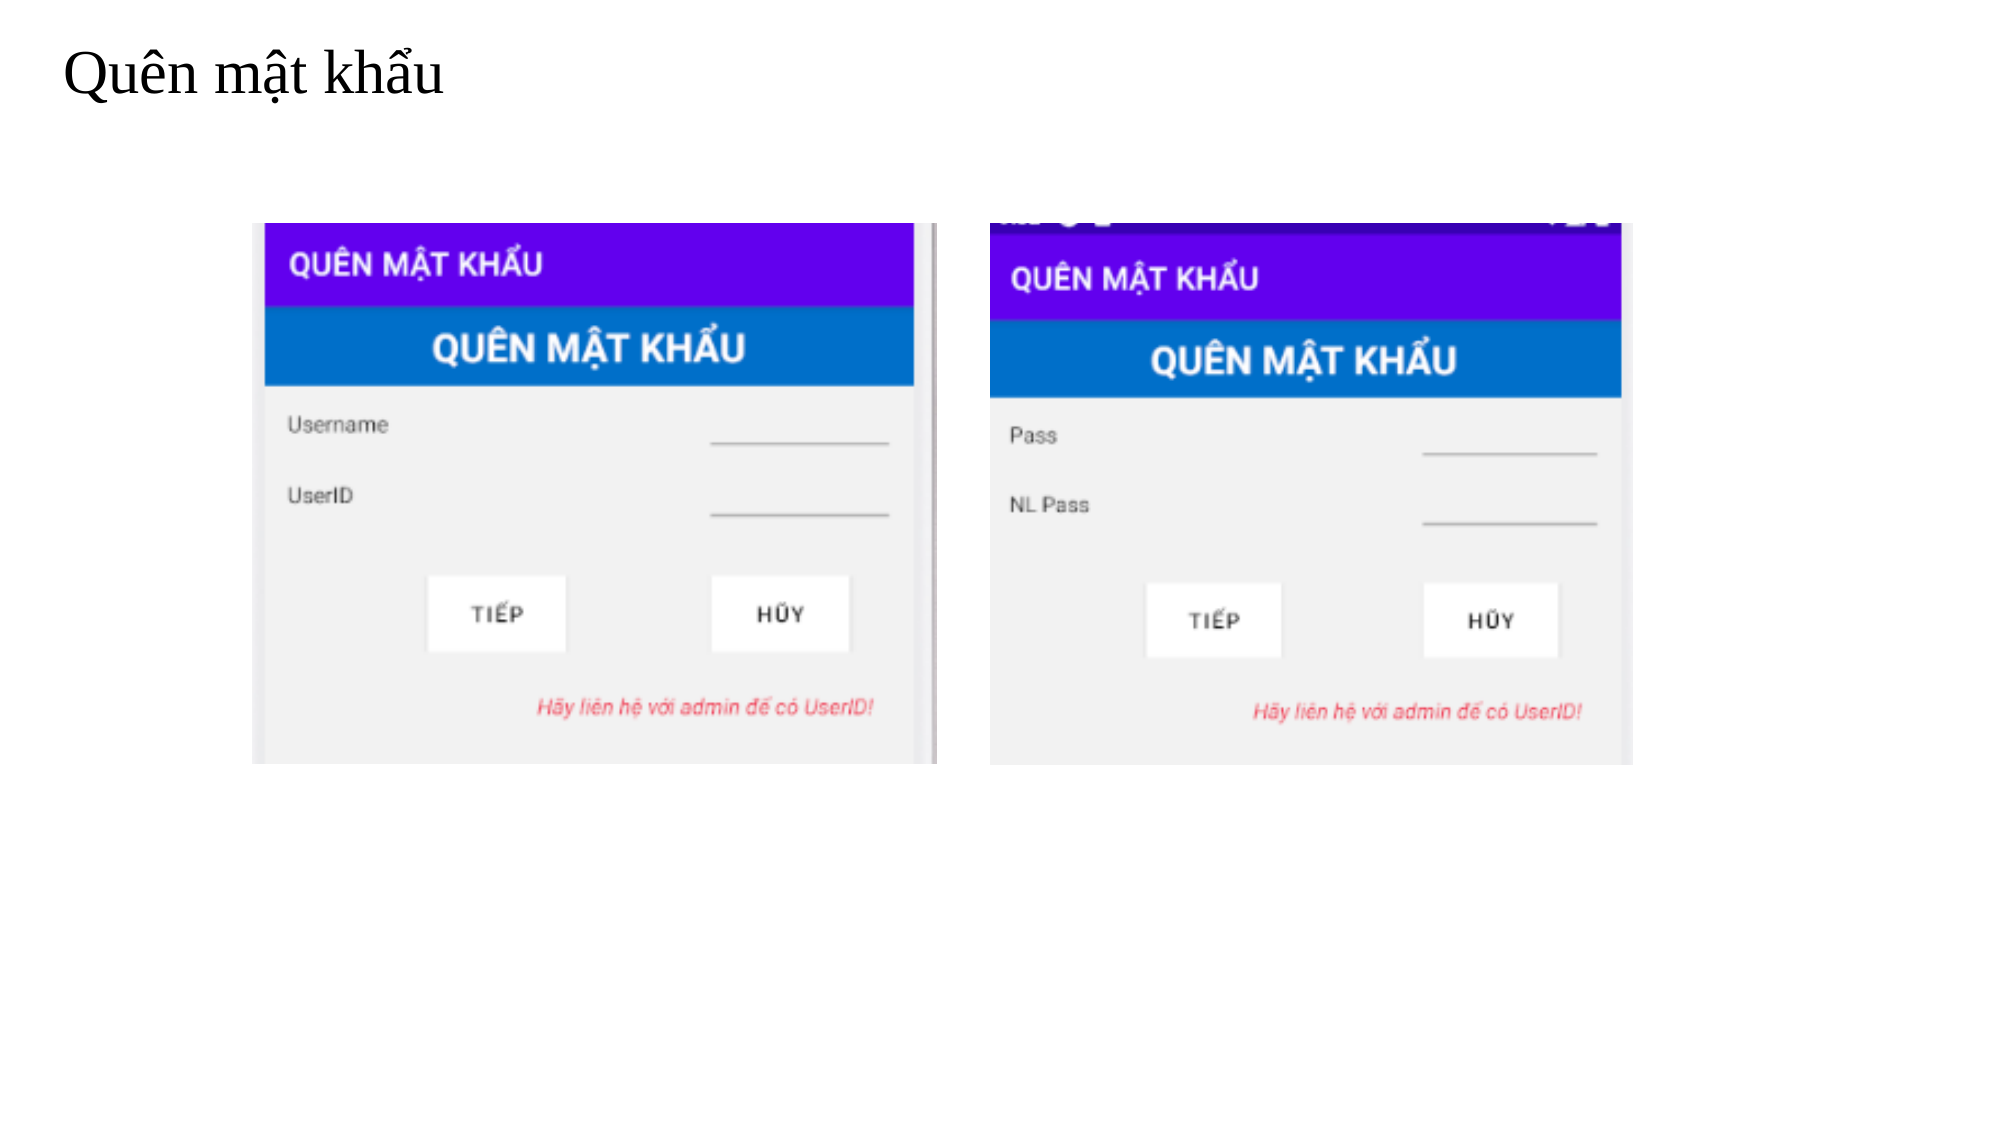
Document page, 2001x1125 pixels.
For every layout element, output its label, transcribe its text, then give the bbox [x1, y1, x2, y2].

picture [252, 223, 937, 764]
picture [990, 223, 1633, 765]
text_box Quên mật khẩu [48, 23, 752, 114]
